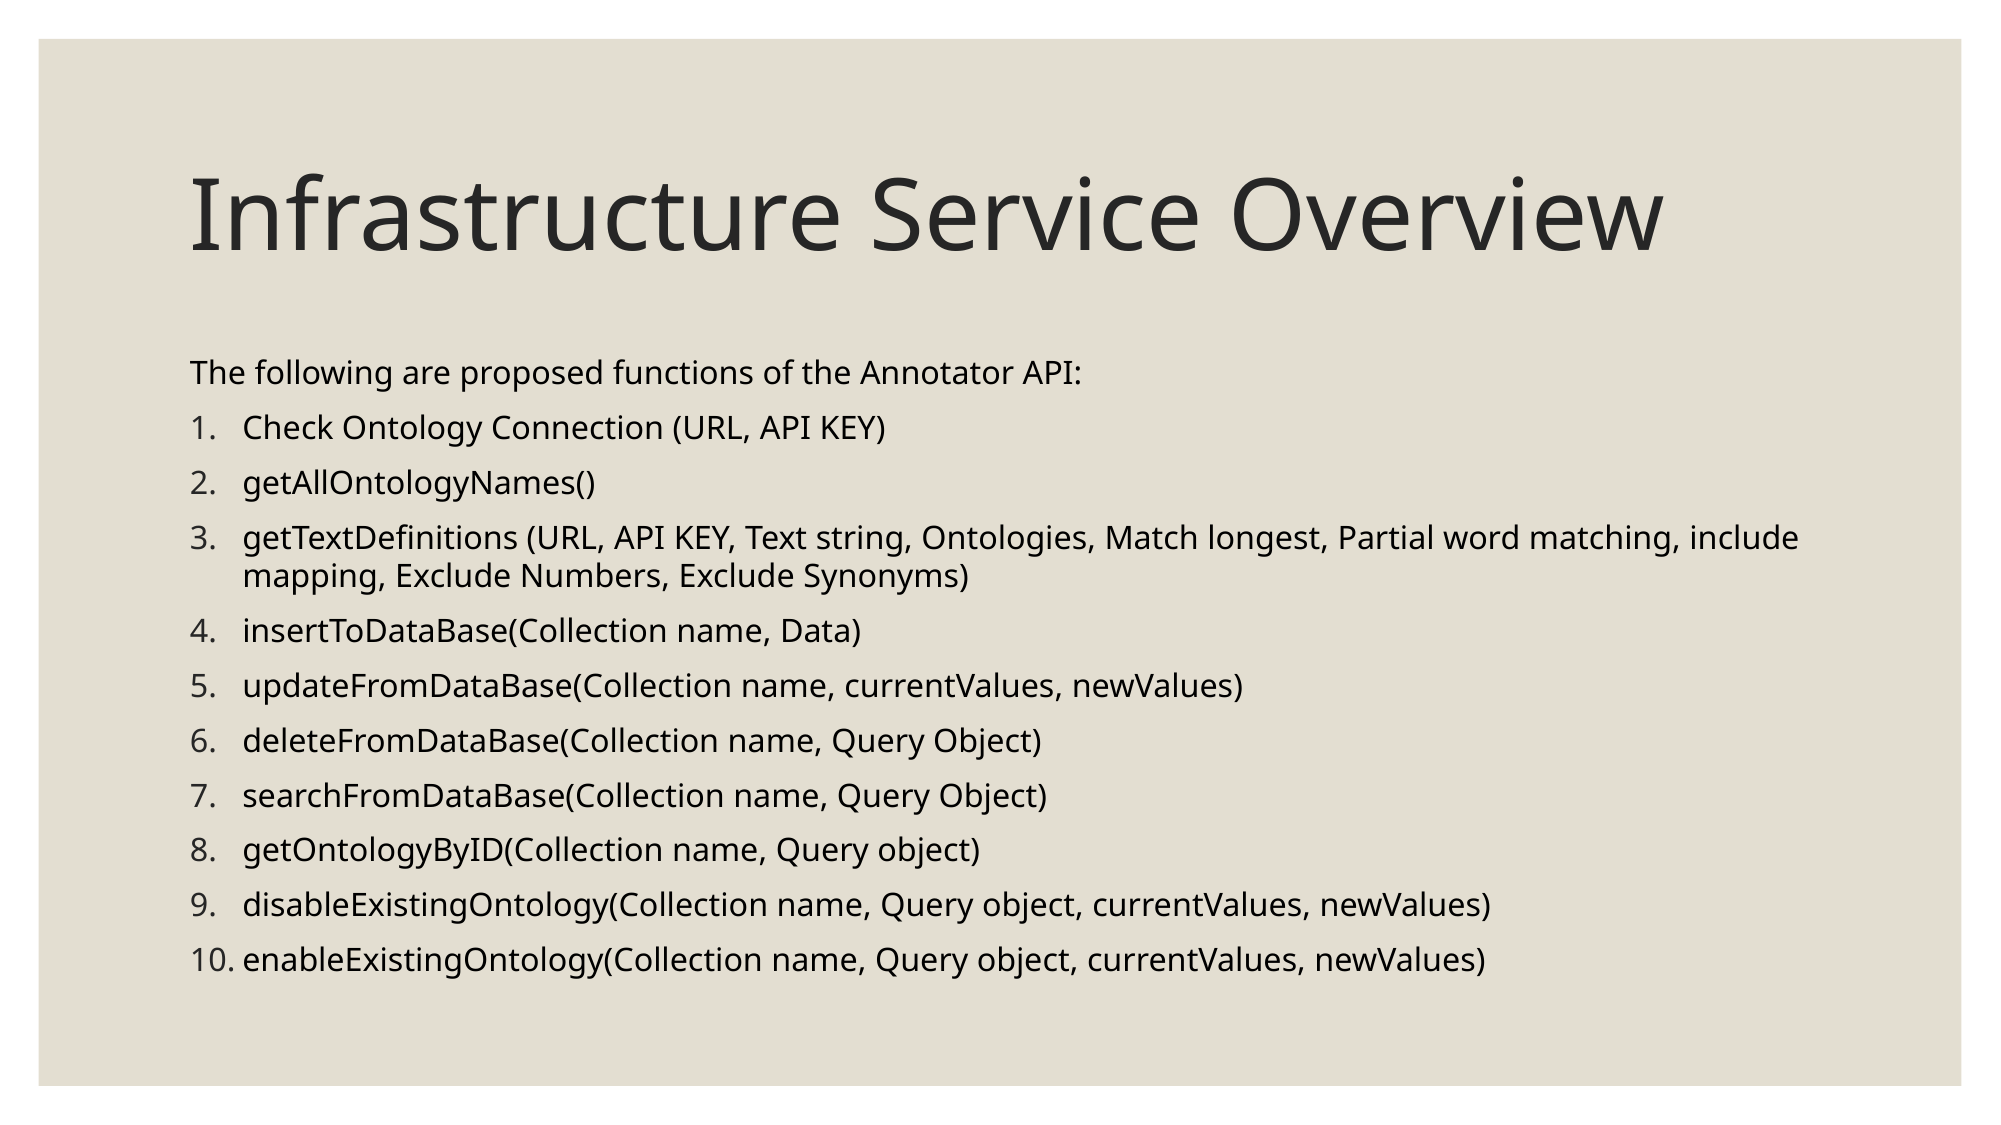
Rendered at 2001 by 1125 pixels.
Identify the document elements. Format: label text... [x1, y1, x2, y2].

title Infrastructure Service Overview [174, 105, 1825, 331]
list The following are proposed functions of the Annotator API: Check Ontology Connection (URL, API KEY) getAllOntologyNames() getTextDefinitions (URL, API KEY, Text string, Ontologies, Match longest, Partial word matching, include mapping, Exclude Numbers, Exclude Synonyms) insertToDataBase(Collection name, Data) updateFromDataBase(Collection name, currentValues, newValues) deleteFromDataBase(Collection name, Query Object) searchFromDataBase(Collection name, Query Object) getOntologyByID(Collection name, Query object) disableExistingOntology(Collection name, Query object, currentValues, newValues) enableExistingOntology(Collection name, Query object, currentValues, newValues) [174, 345, 1825, 990]
